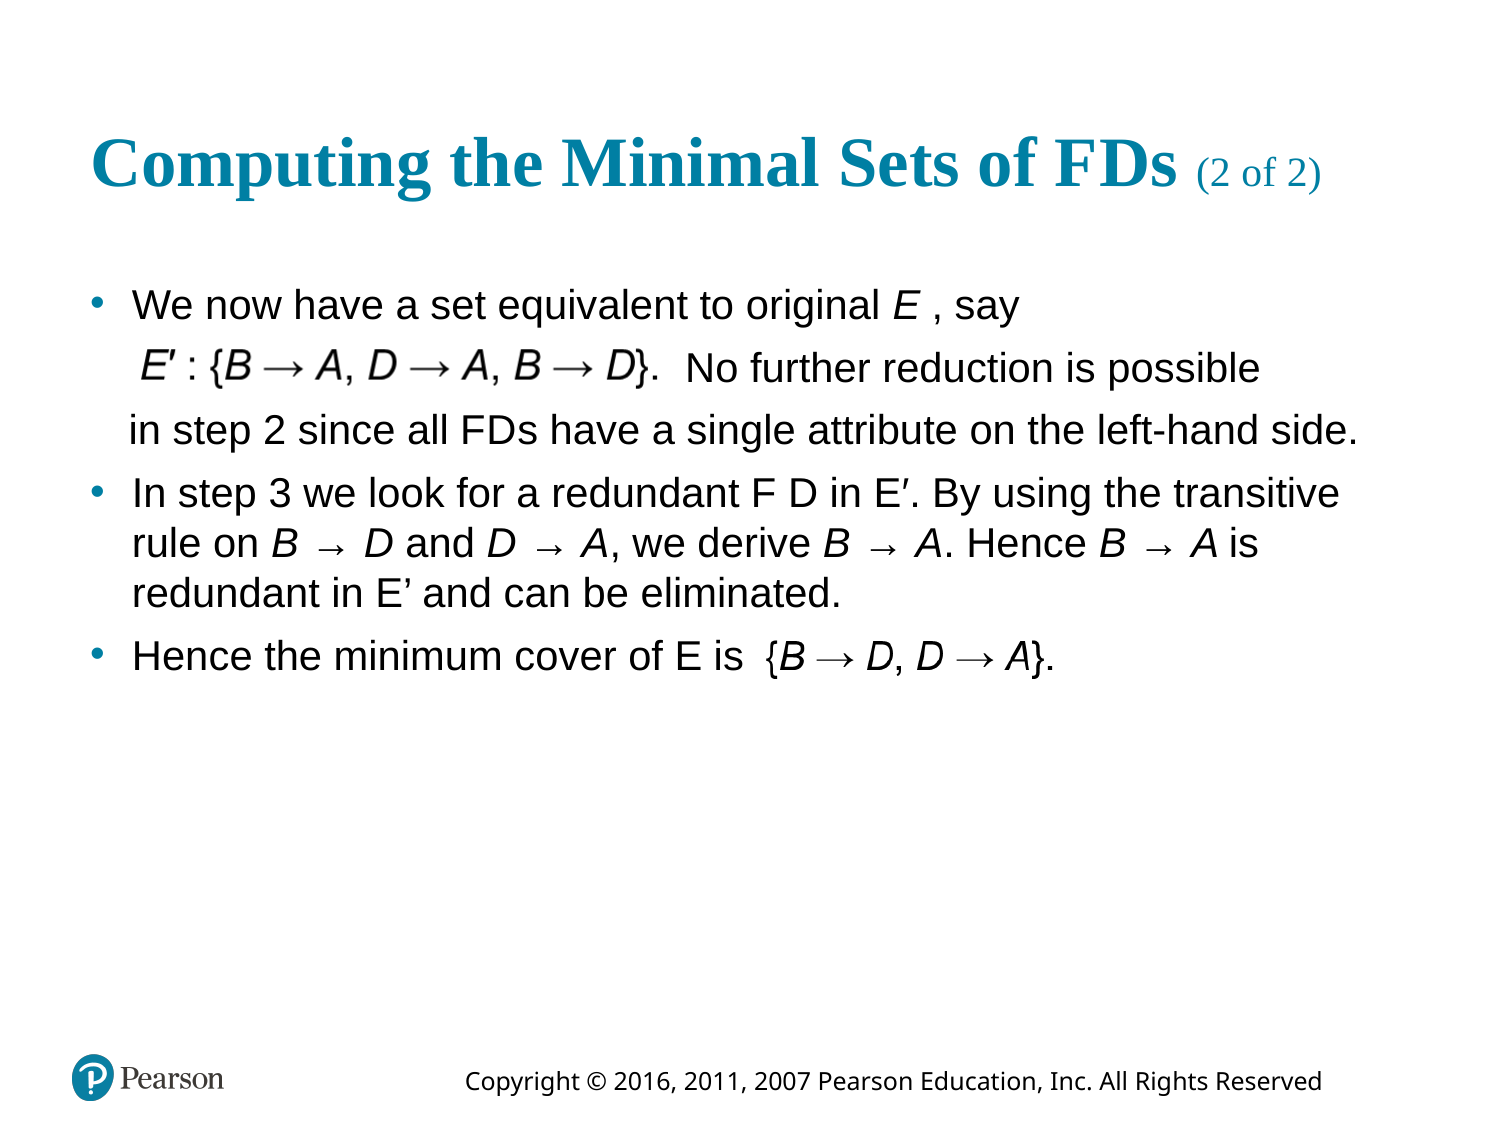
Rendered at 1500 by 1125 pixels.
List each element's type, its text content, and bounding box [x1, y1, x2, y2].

list in step 2 since all F D s have a single attribute on the left-hand side. In step 3 we look for a redundant F D in E′. By using the transitive rule on B → D and D → A, we derive B → A. Hence B → A is redundant in E’ and can be eliminated. Hence the minimum cover of E is [75, 388, 1425, 686]
list We now have a set equivalent to original E , say [75, 262, 1046, 325]
picture [80, 1063, 106, 1088]
picture [72, 1087, 83, 1101]
list No further reduction is possible [670, 325, 1304, 388]
title Computing the Minimal Sets of F D s (2 of 2) [75, 35, 1425, 216]
picture [759, 628, 1080, 687]
picture [127, 335, 678, 393]
picture [72, 1054, 88, 1070]
picture [98, 1054, 224, 1101]
